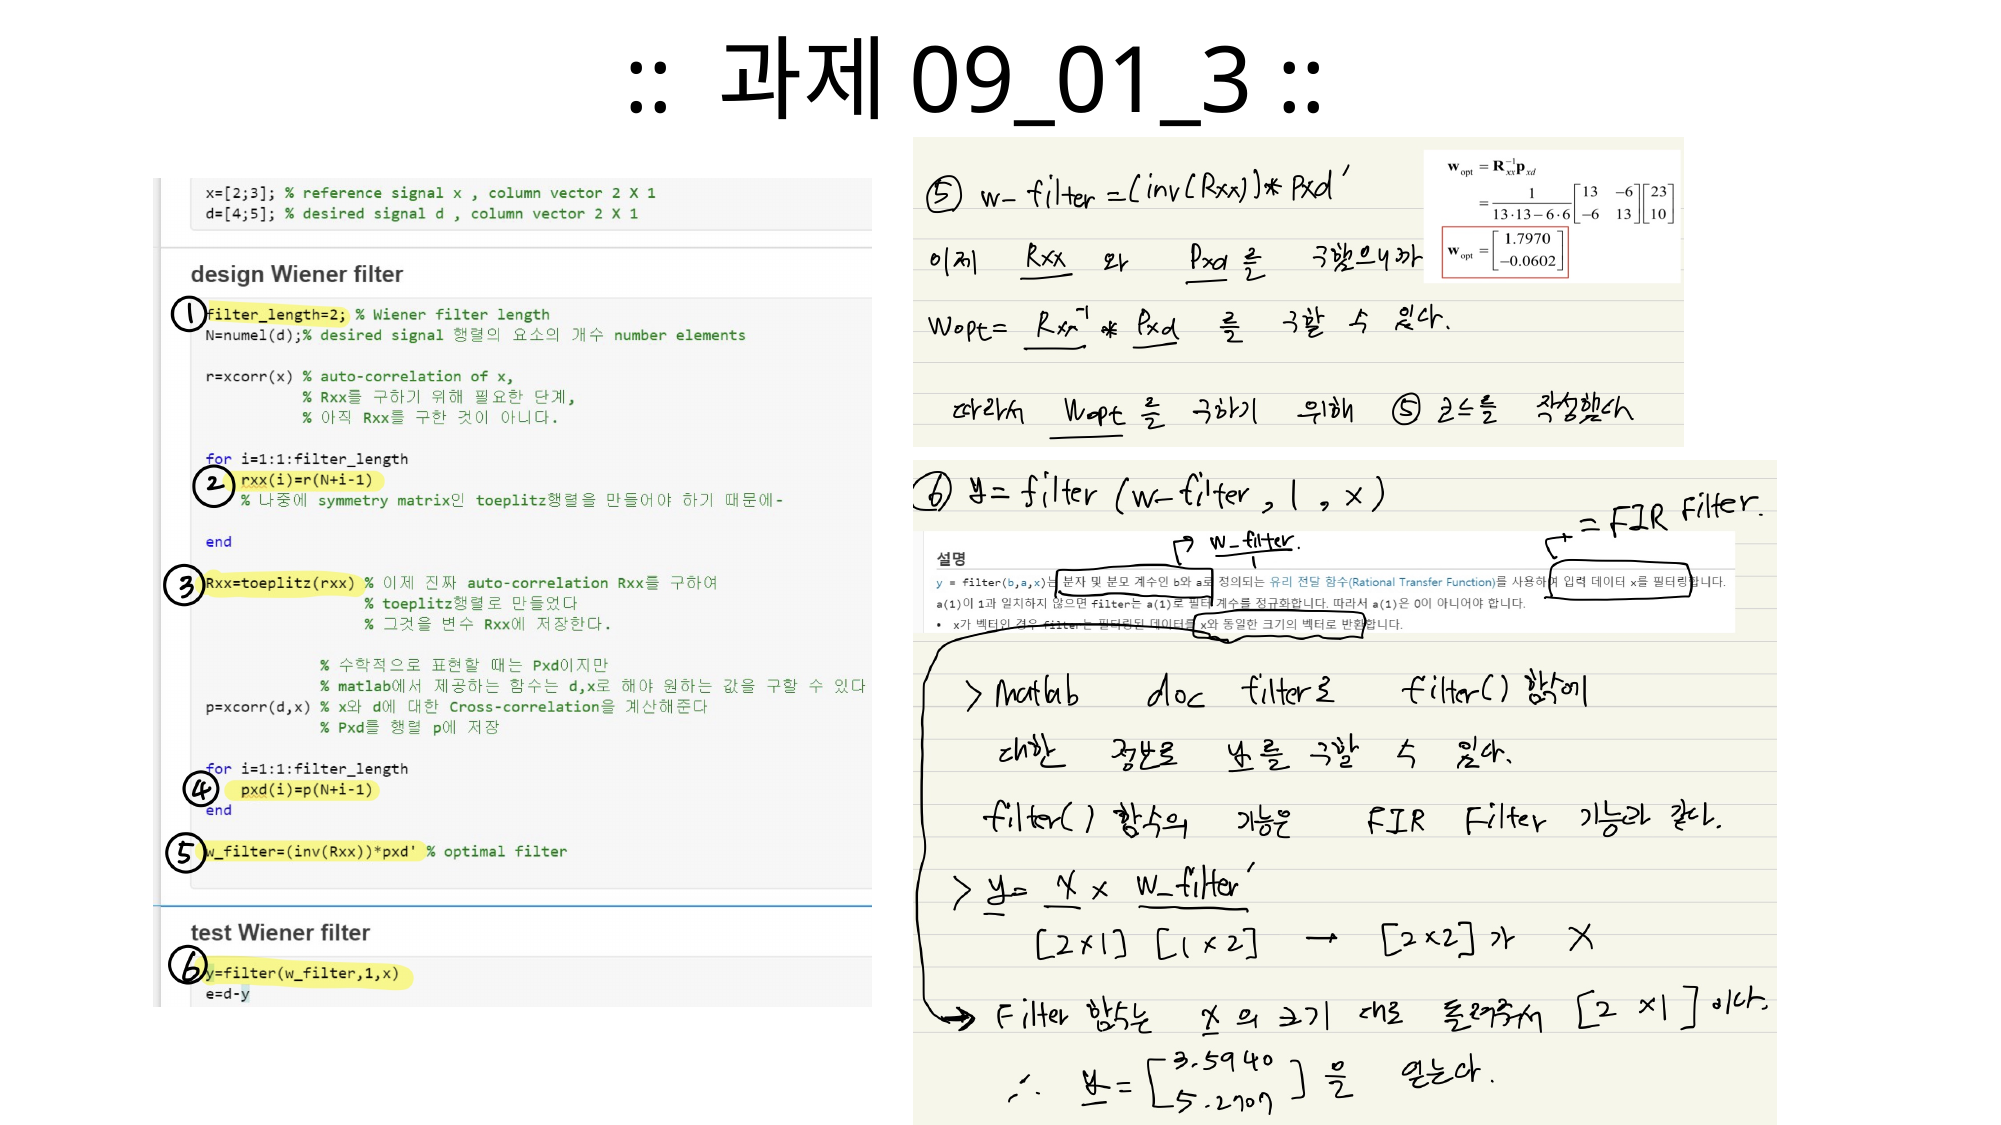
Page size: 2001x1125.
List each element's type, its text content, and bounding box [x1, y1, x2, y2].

picture [913, 460, 1777, 1125]
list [913, 137, 1684, 447]
title :: 과제09_01_3 :: [140, 0, 1811, 189]
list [153, 178, 872, 1007]
